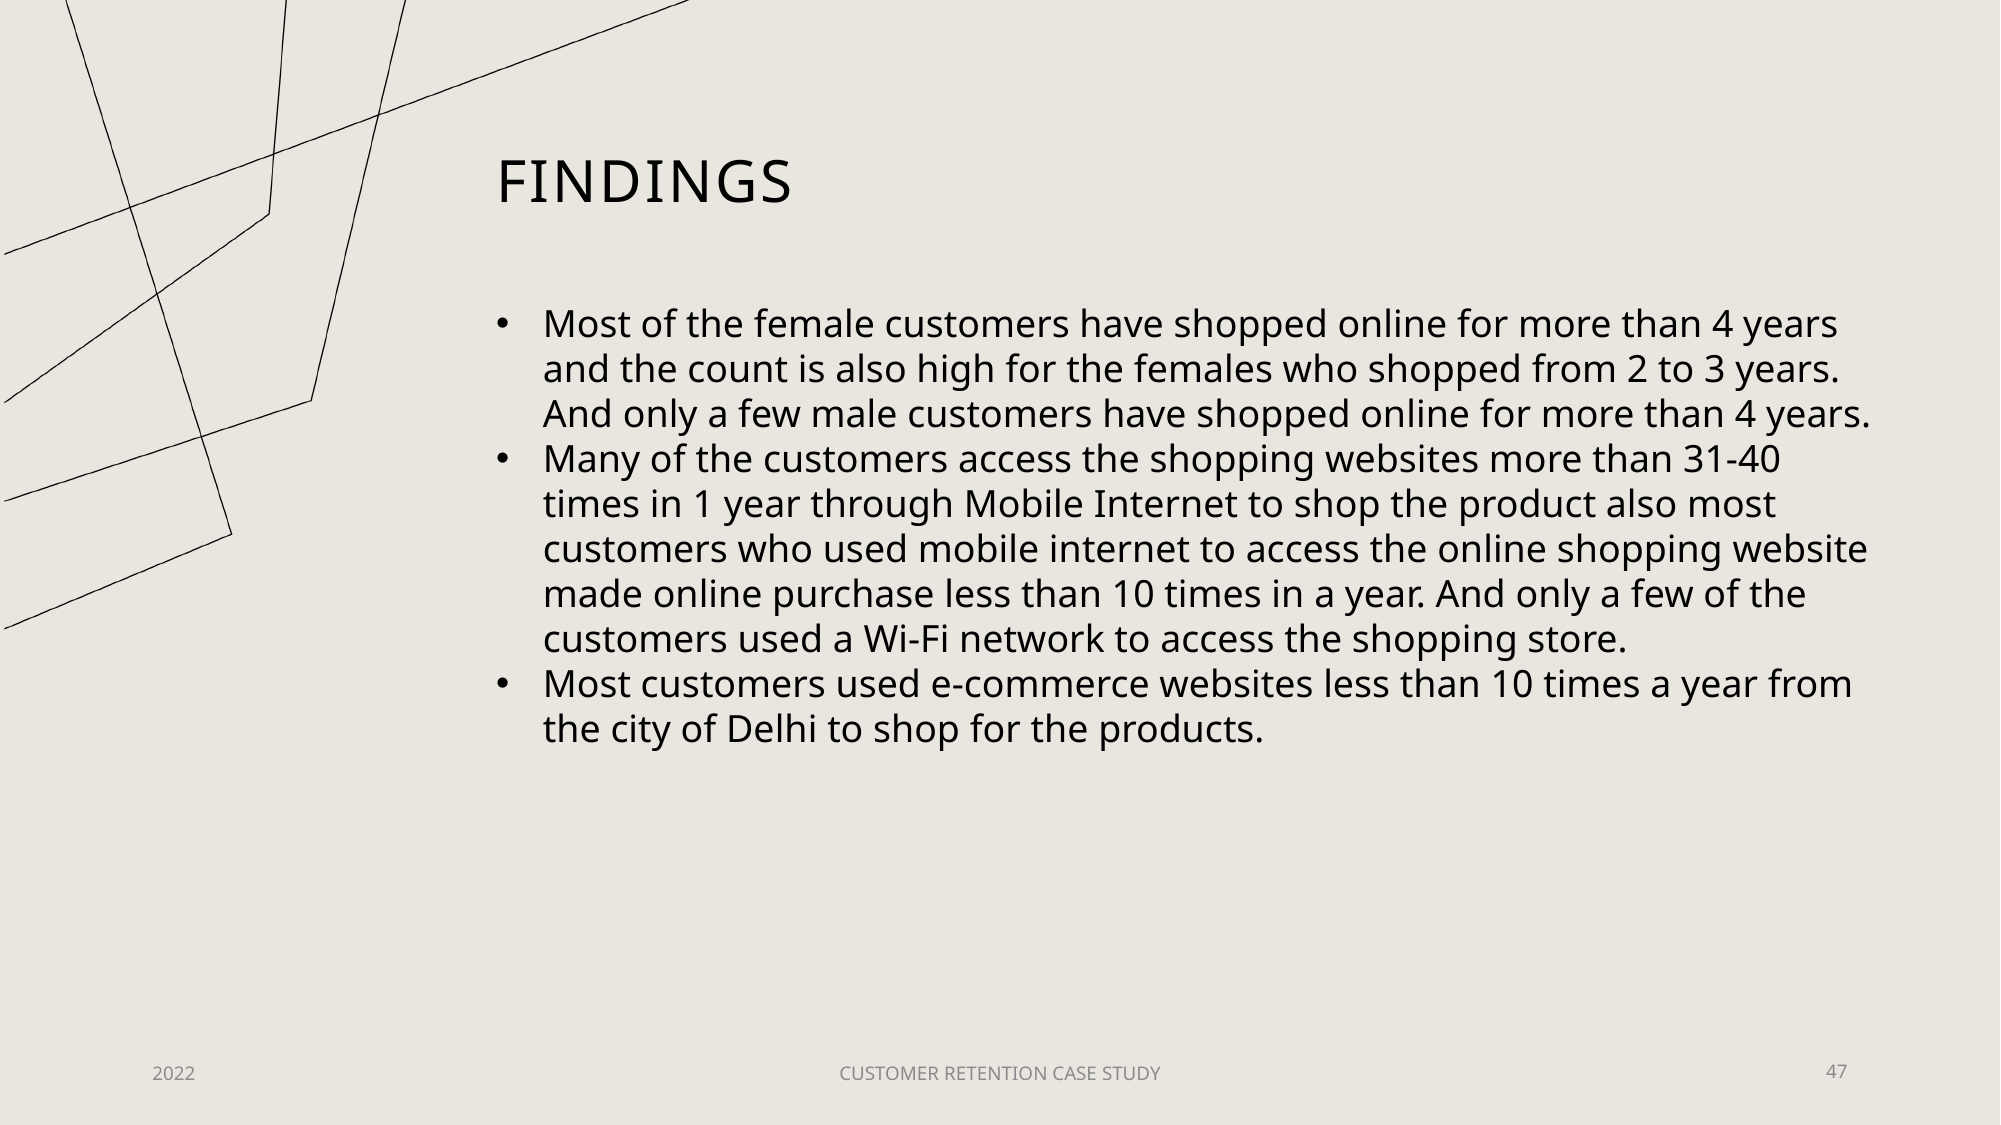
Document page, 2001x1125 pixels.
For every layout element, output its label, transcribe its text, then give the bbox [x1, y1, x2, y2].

footer CUSTOMER RETENTION CASE STUDY [662, 1042, 1338, 1103]
title findings [481, 74, 1863, 292]
slide_number 47 [1412, 1042, 1863, 1103]
text_box Most of the female customers have shopped online for more than 4 years and the count is also high for the females who shopped from 2 to 3 years. And only a few male customers have shopped online for more than 4 years. Many of the customers access the shopping websites more than 31-40 times in 1 year through Mobile Internet to shop the product also most customers who used mobile internet to access the online shopping website made online purchase less than 10 times in a year. And only a few of the customers used a Wi-Fi network to access the shopping store. Most customers used e-commerce websites less than 10 times a year from the city of Delhi to shop for the products. [481, 292, 1895, 757]
slide_number 2022 [137, 1042, 588, 1103]
picture [4, 0, 721, 642]
